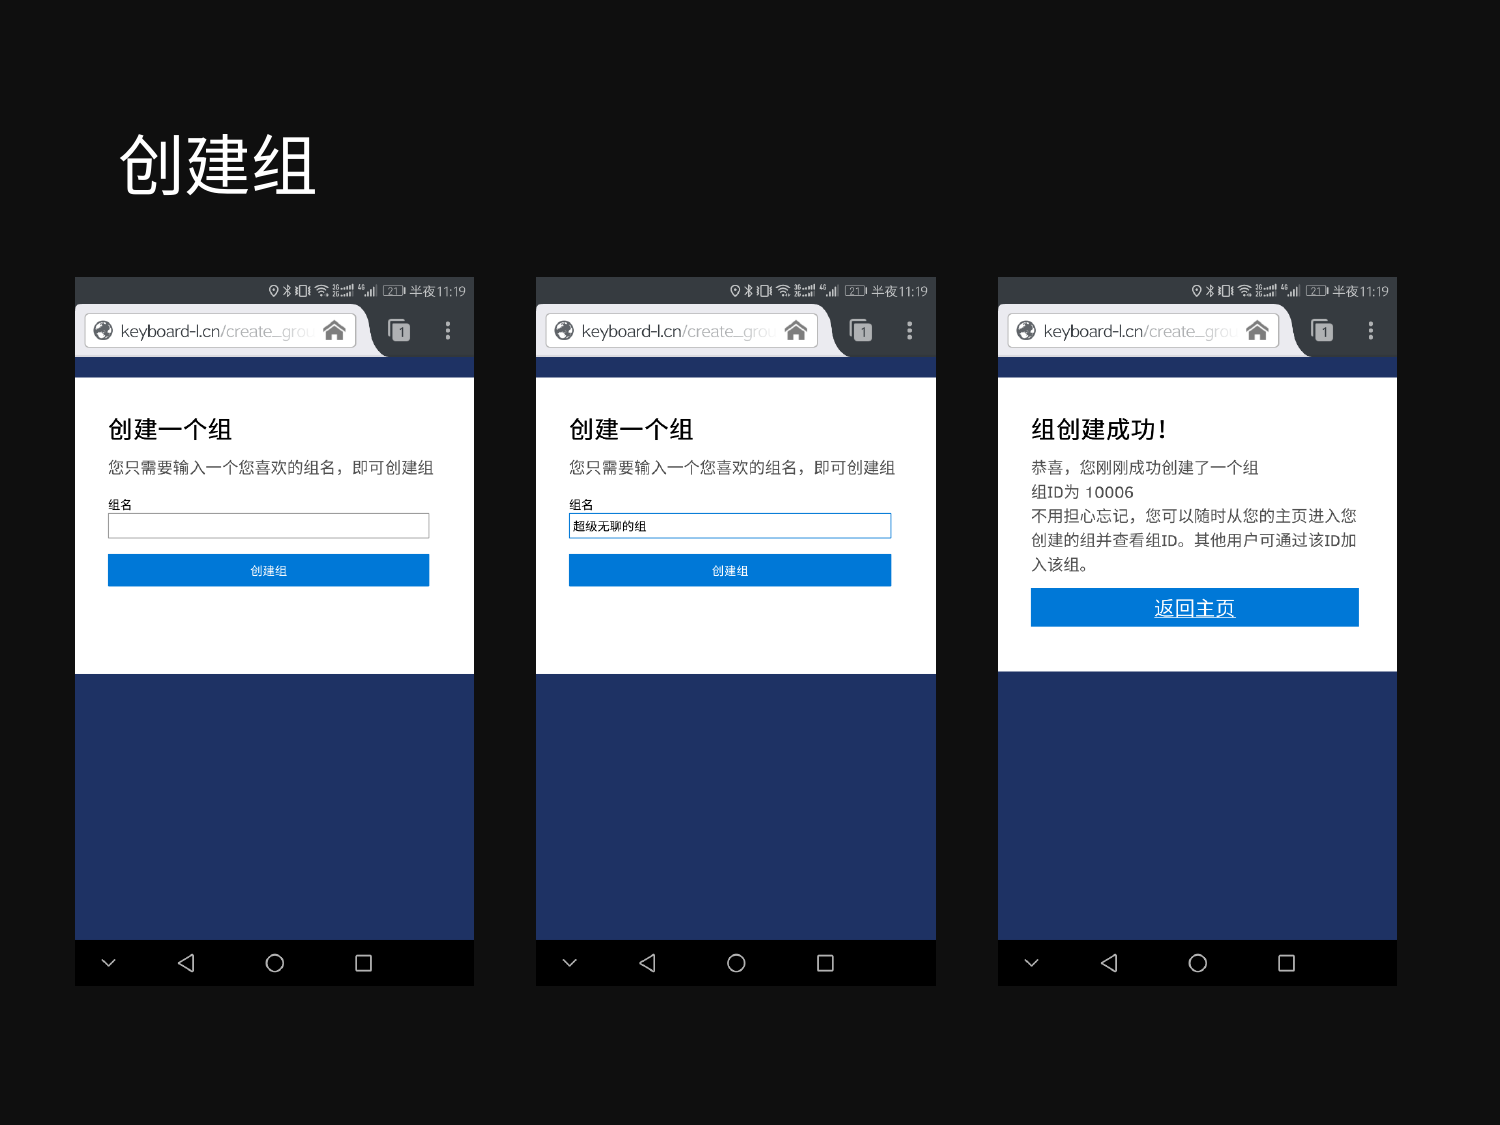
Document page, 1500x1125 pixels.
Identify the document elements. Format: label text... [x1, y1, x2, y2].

picture [536, 277, 936, 986]
picture [998, 277, 1397, 986]
picture [75, 277, 474, 986]
title 创建组 [103, 59, 1397, 278]
